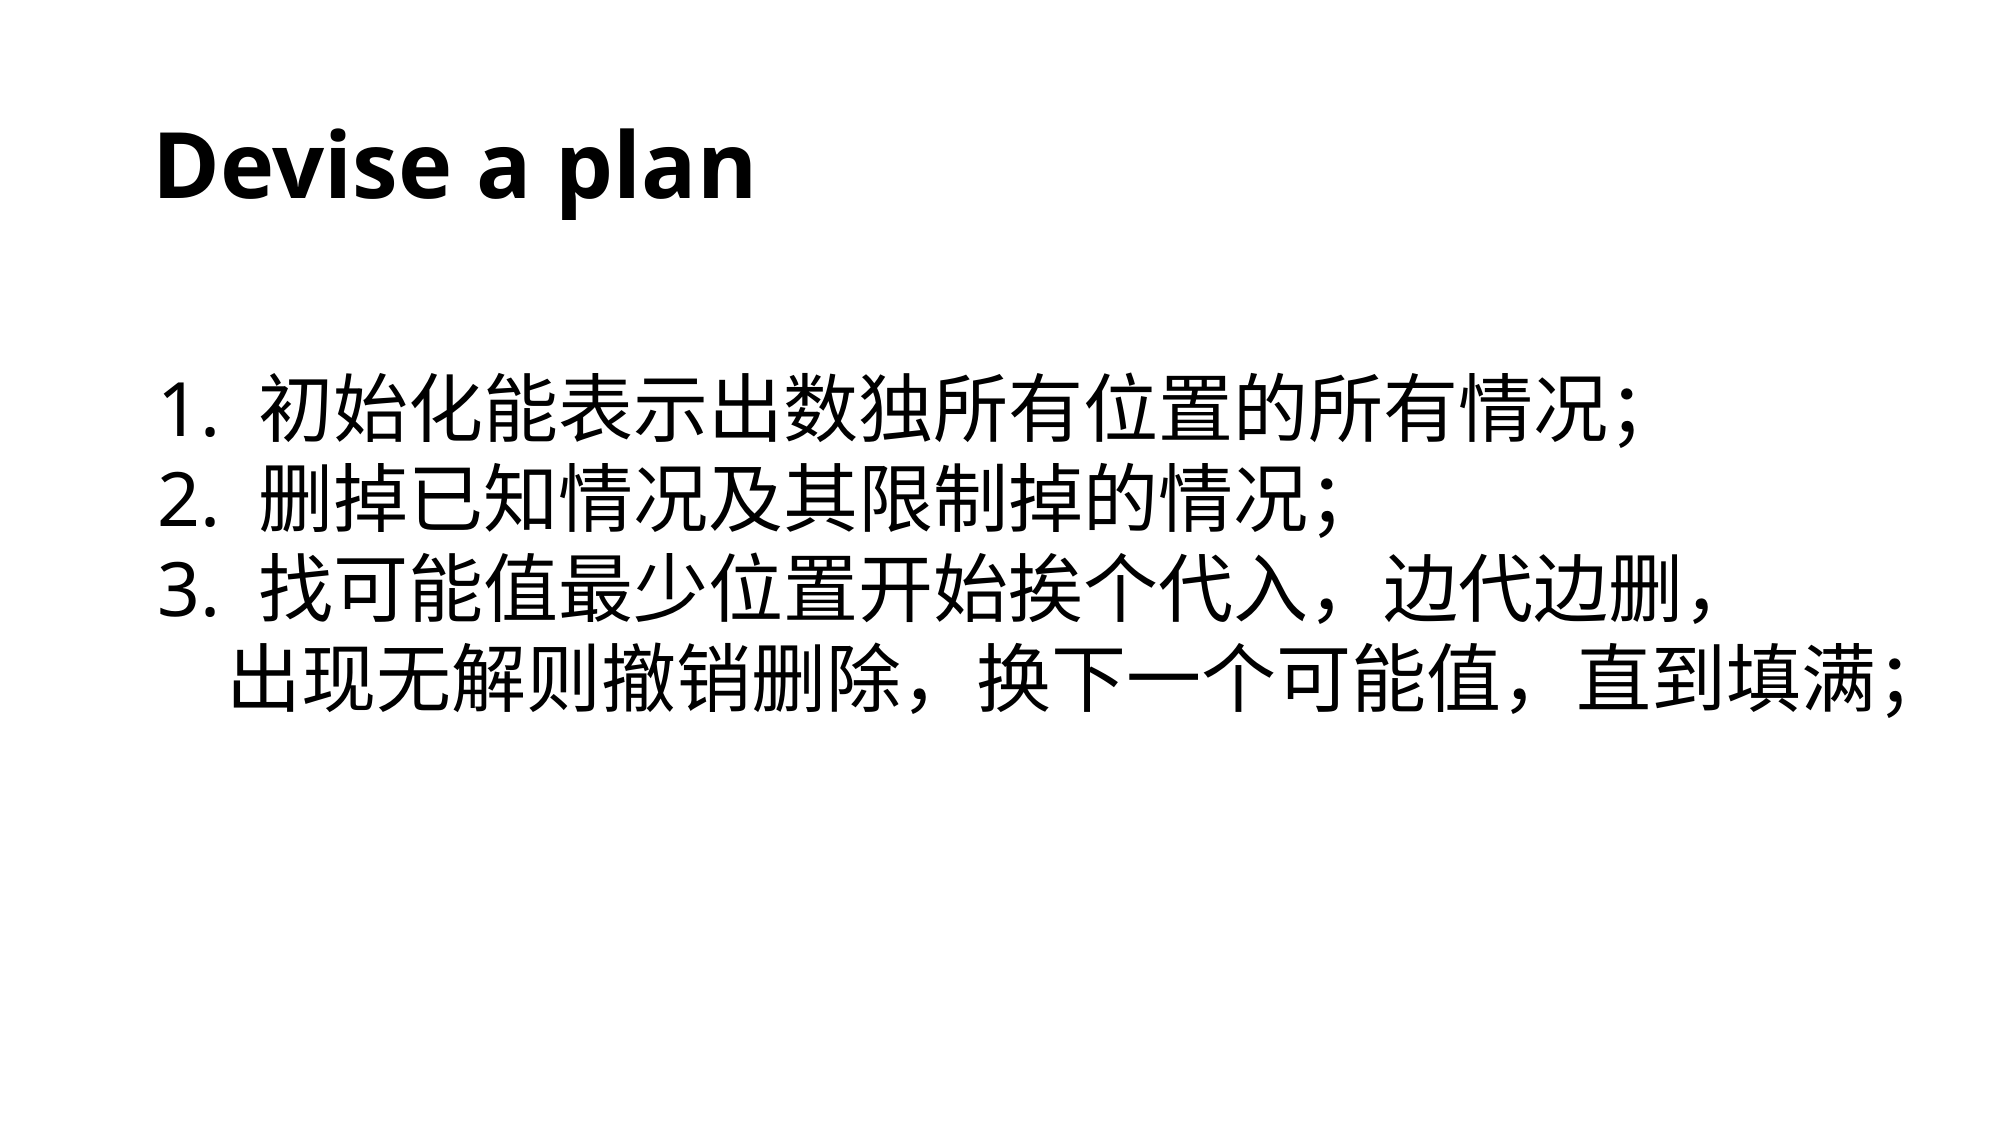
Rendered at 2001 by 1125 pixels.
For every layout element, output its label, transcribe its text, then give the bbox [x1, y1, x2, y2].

text_box 1. 初始化能表示出数独所有位置的所有情况； 2. 删掉已知情况及其限制掉的情况； 3. 找可能值最少位置开始挨个代入，边代边删， 出现无解则撤销删除，换下一个可能值，直到填满； [143, 354, 1967, 820]
title Devise a plan [137, 59, 1863, 278]
